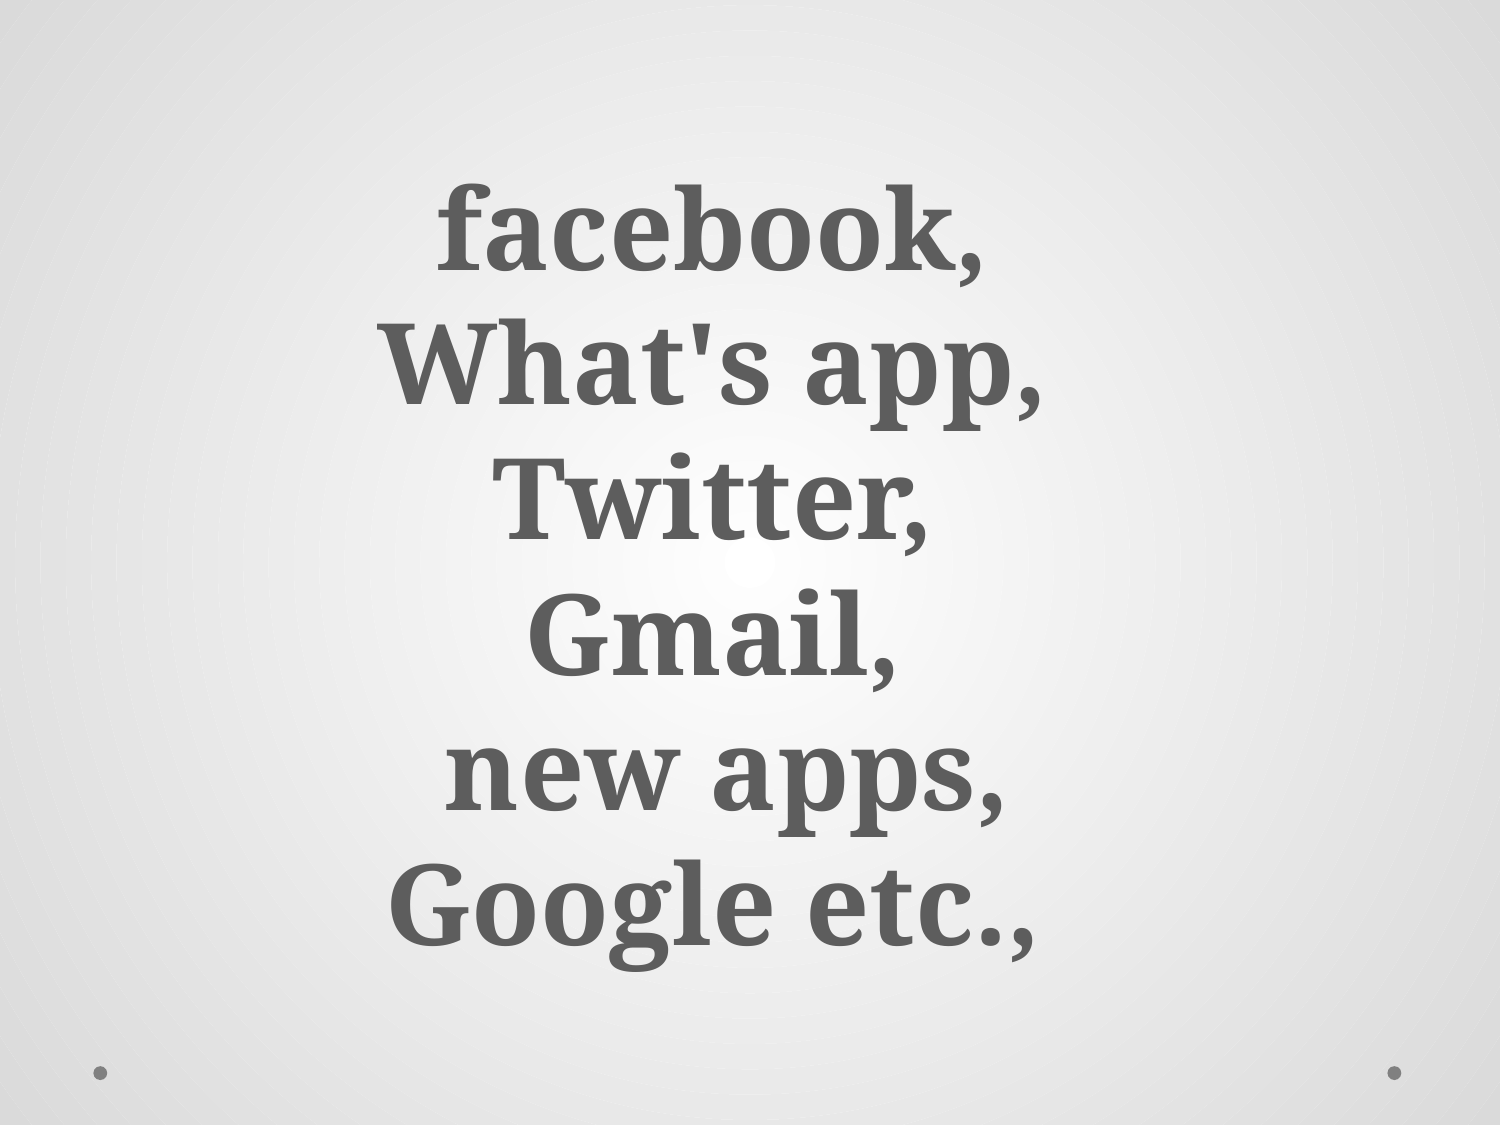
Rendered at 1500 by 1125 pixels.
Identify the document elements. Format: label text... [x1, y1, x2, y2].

text_box facebook, What's app, Twitter, Gmail, new apps, Google etc., [362, 149, 1064, 975]
